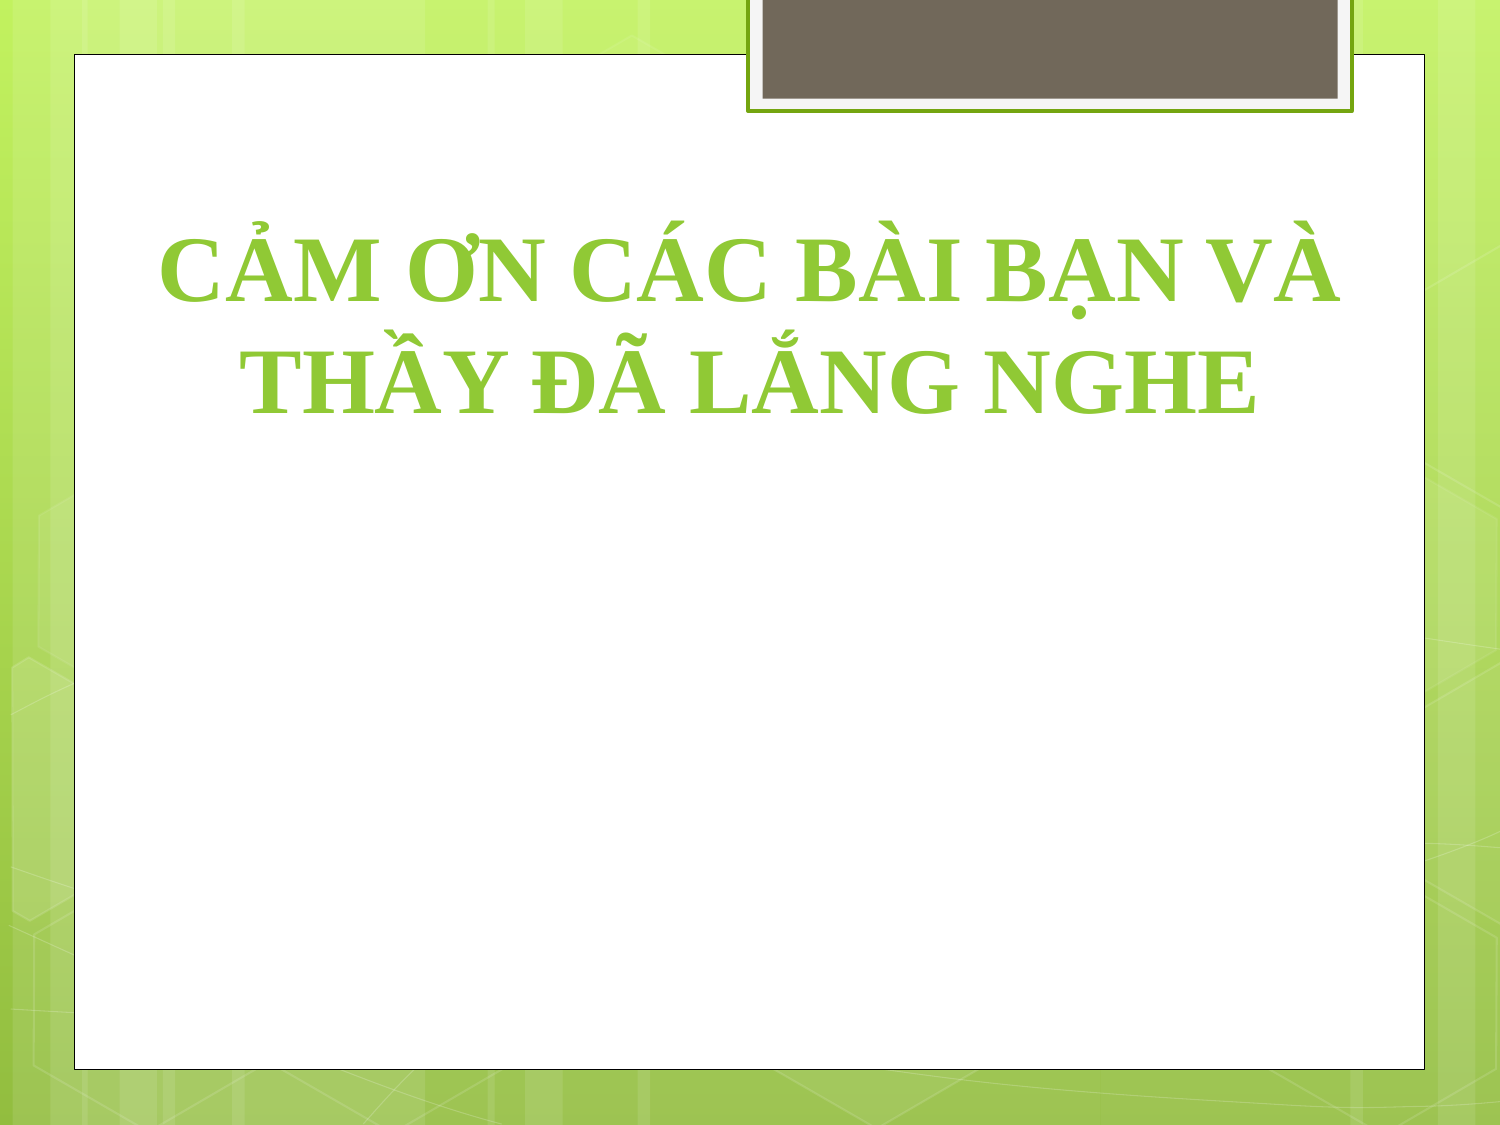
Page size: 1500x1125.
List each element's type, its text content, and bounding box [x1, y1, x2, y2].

text_box CẢM ƠN CÁC BÀI BẠN VÀ THẦY ĐÃ LẮNG NGHE [74, 199, 1425, 440]
